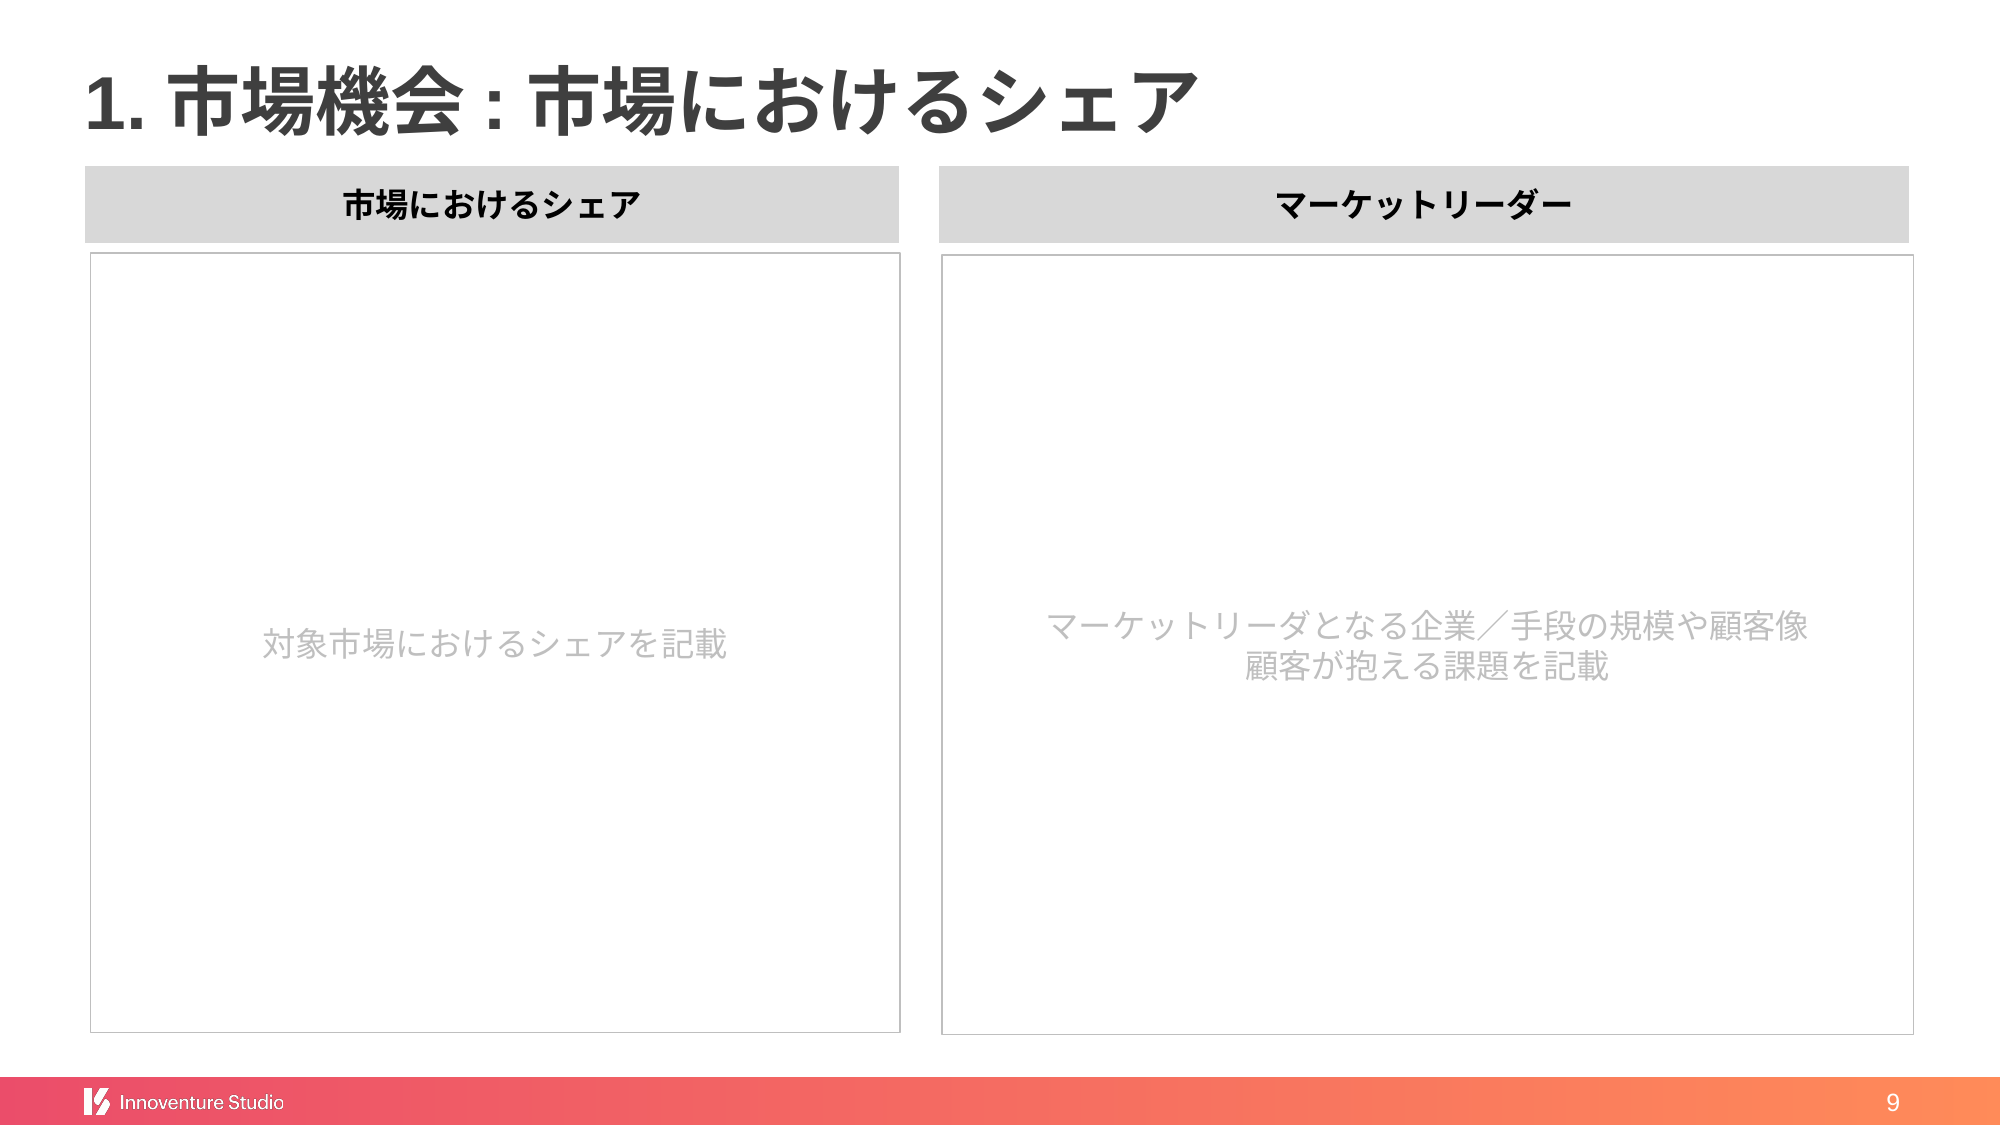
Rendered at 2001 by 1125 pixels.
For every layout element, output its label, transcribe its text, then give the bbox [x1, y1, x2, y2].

text_box マーケットリーダー [938, 165, 1910, 244]
title 1.市場機会:市場におけるシェア [84, 42, 1916, 147]
slide_number ‹#› [1465, 1076, 1916, 1125]
text_box 対象市場におけるシェアを記載 [90, 252, 900, 1033]
text_box マーケットリーダとなる企業／手段の規模や顧客像 顧客が抱える課題を記載 [942, 254, 1914, 1035]
picture [84, 1088, 283, 1115]
text_box 市場におけるシェア [84, 165, 900, 244]
